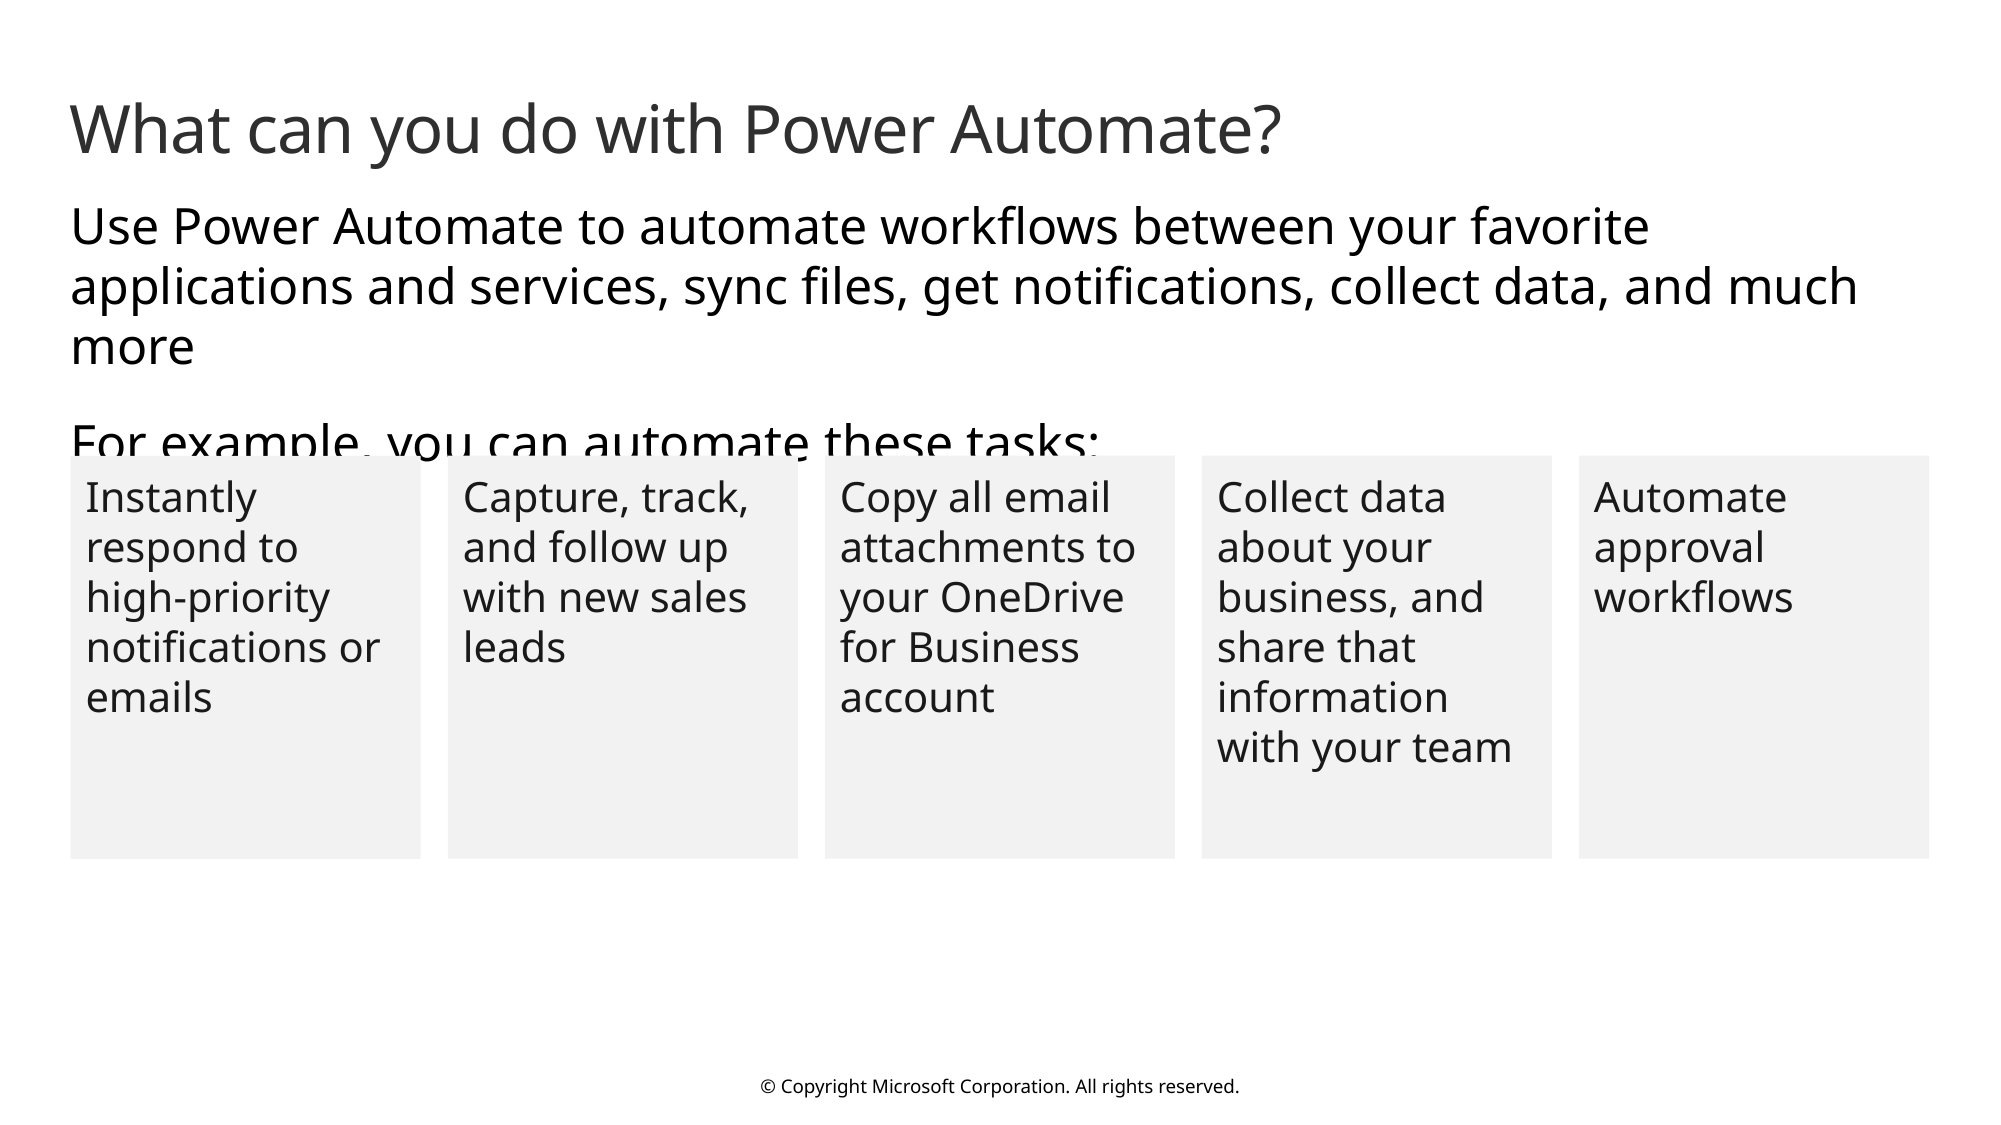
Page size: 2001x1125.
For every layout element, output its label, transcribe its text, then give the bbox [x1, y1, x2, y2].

list Copy all email attachments to your OneDrive for Business account [824, 455, 1175, 859]
list Collect data about your business, and share that information with your team [1201, 455, 1552, 859]
list Instantly respond to high-priority notifications or emails [70, 455, 421, 859]
list Use Power Automate to automate workflows between your favorite applications and services, sync files, get notifications, collect data, and much more For example, you can automate these tasks: [70, 194, 1930, 414]
title What can you do with Power Automate? [68, 72, 1930, 184]
list Capture, track, and follow up with new sales leads [447, 455, 798, 859]
list Automate approval workflows [1579, 455, 1930, 859]
